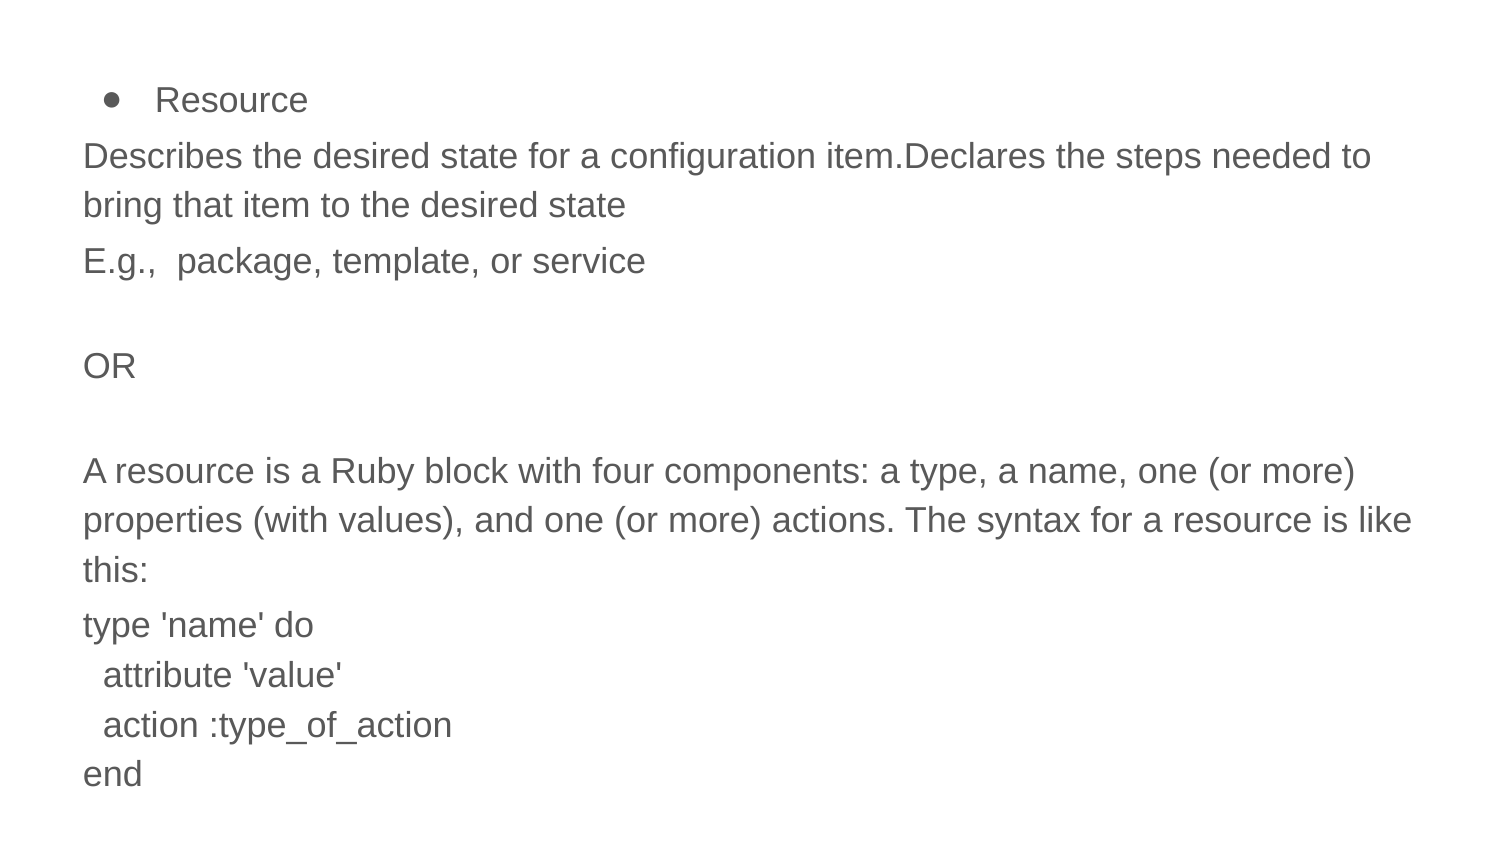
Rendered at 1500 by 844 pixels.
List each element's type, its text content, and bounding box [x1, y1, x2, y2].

list Resource Describes the desired state for a configuration item.Declares the steps needed to bring that item to the desired state E.g., package, template, or service OR A resource is a Ruby block with four components: a type, a name, one (or more) properties (with values), and one (or more) actions. The syntax for a resource is like this: type 'name' do attribute 'value' action :type_of_action end [67, 55, 1466, 812]
